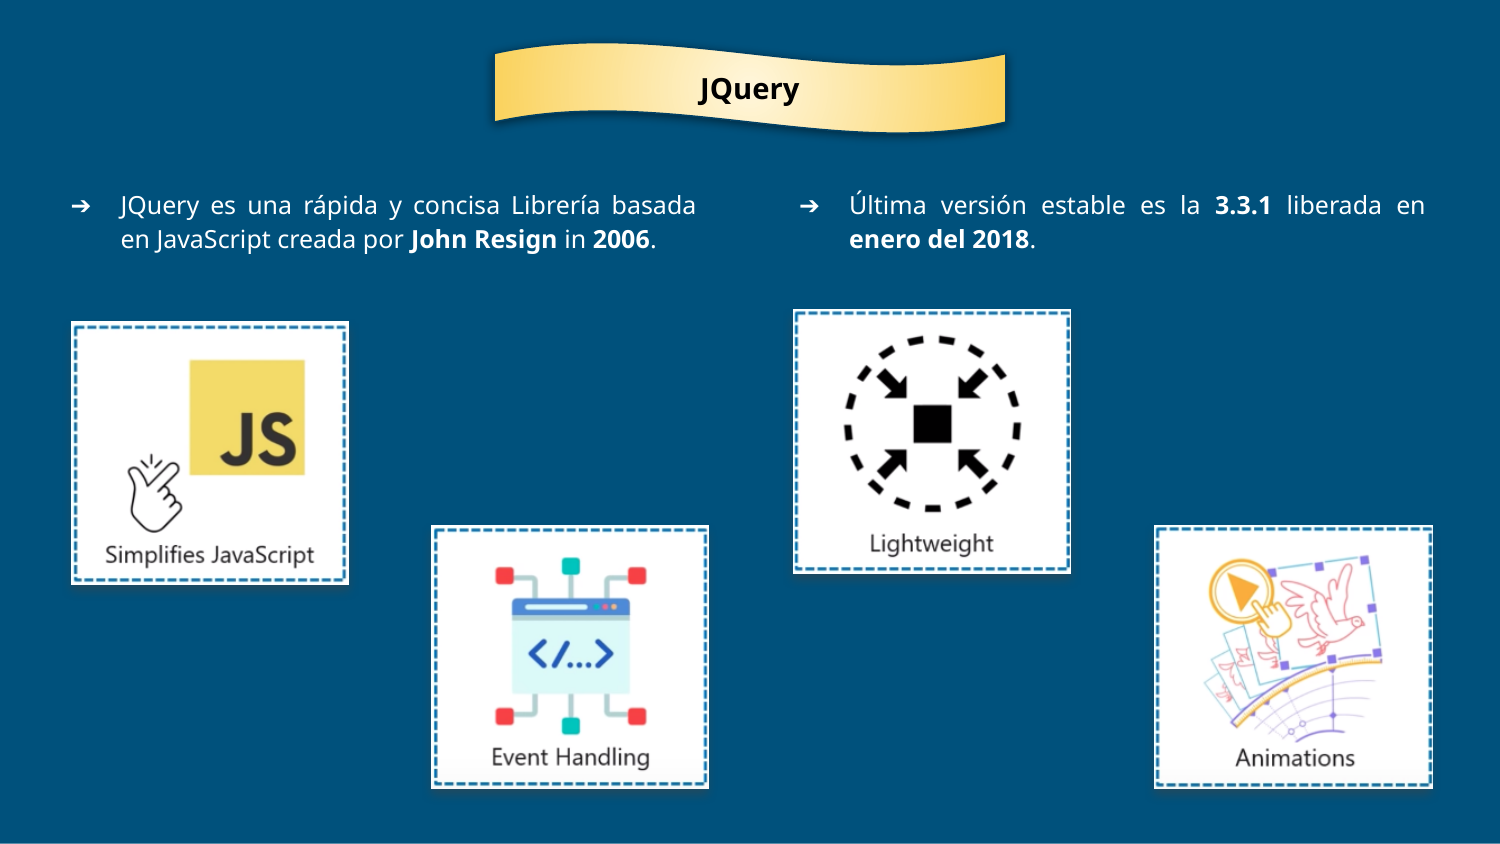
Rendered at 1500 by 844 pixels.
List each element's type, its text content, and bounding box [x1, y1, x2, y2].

picture [1154, 526, 1432, 789]
text_box JQuery es una rápida y concisa Librería basada en JavaScript creada por John Resign in 2006. [30, 170, 713, 292]
text_box Última versión estable es la 3.3.1 liberada en enero del 2018. [759, 170, 1441, 292]
picture [431, 526, 709, 789]
text_box JQuery [493, 42, 1006, 134]
picture [792, 310, 1071, 574]
picture [71, 322, 349, 585]
